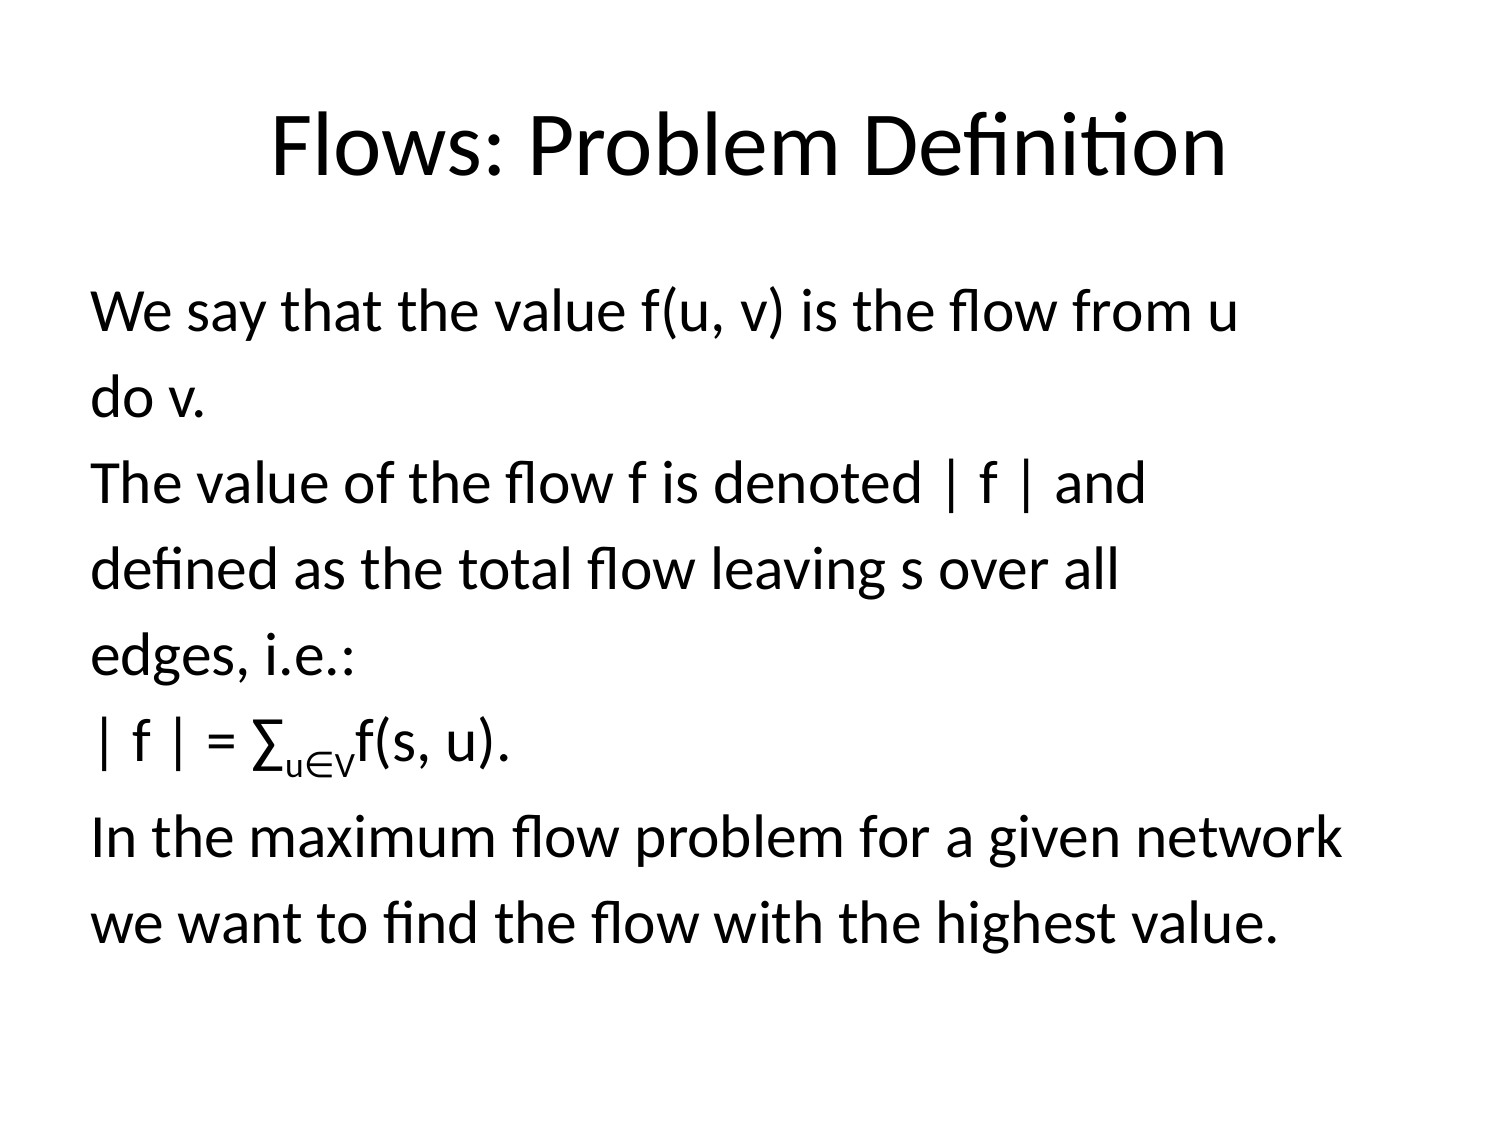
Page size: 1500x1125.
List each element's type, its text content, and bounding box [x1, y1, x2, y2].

list We say that the value f(u, v) is the ﬂow from u do v. The value of the ﬂow f is denoted | f | and deﬁned as the total ﬂow leaving s over all edges, i.e.: | f | = ∑u∈Vf(s, u). In the maximum ﬂow problem for a given network we want to ﬁnd the ﬂow with the highest value. [75, 262, 1425, 1005]
title Flows: Problem Deﬁnition [75, 45, 1425, 233]
